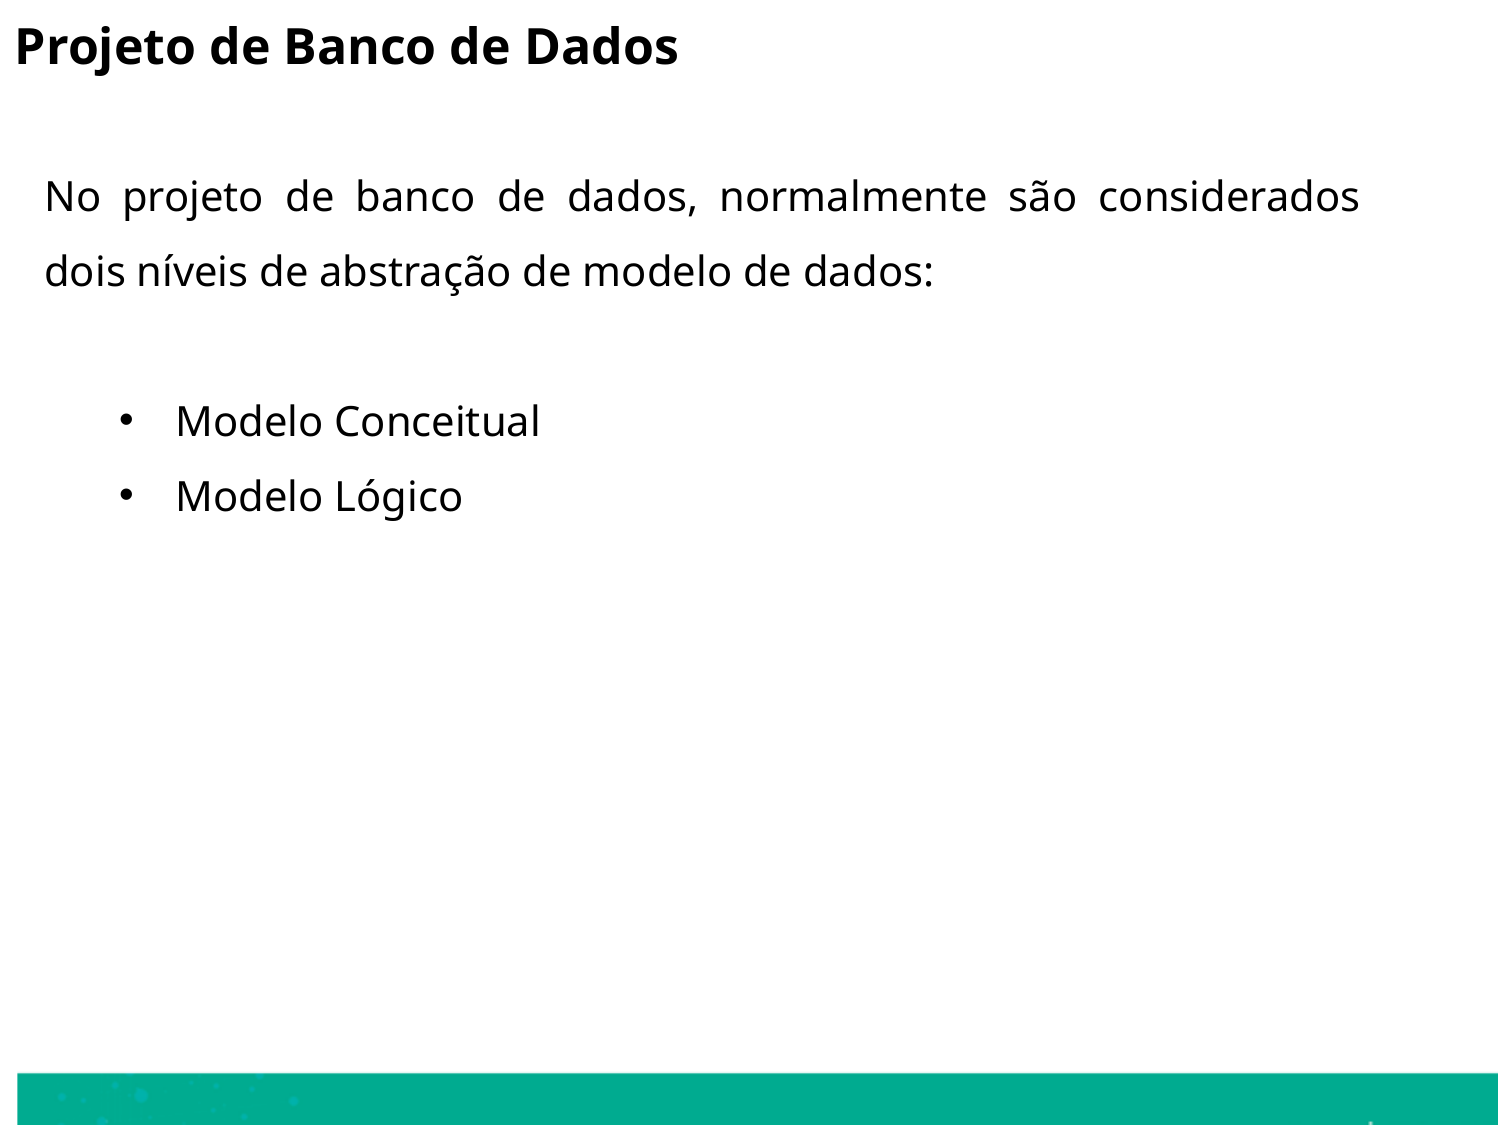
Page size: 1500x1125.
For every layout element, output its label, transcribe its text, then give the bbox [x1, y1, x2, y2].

text_box Projeto de Banco de Dados [0, 7, 1347, 135]
text_box No projeto de banco de dados, normalmente são considerados dois níveis de abstração de modelo de dados: Modelo Conceitual Modelo Lógico [29, 137, 1376, 520]
picture [2, 0, 1498, 1125]
